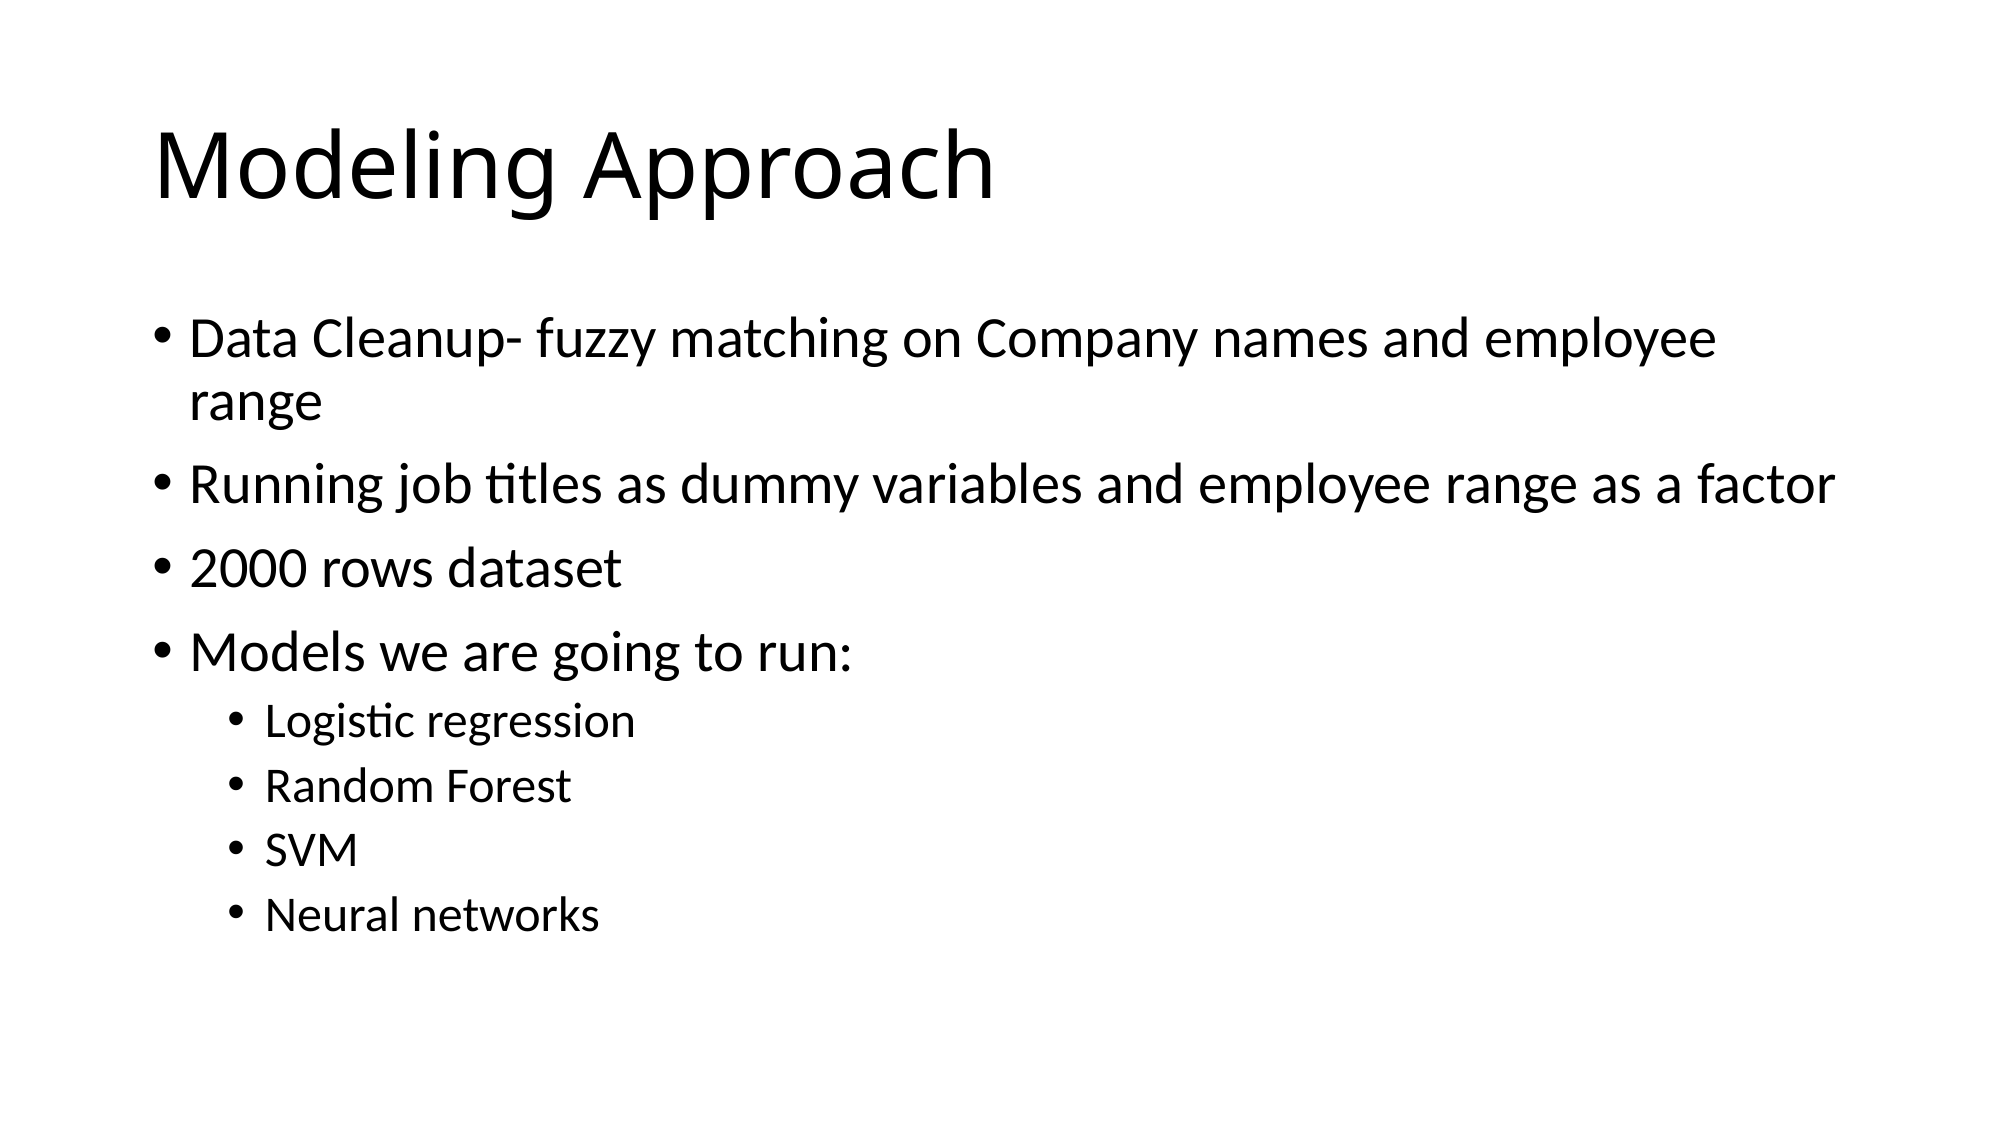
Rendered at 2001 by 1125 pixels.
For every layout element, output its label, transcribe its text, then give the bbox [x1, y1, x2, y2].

list Data Cleanup- fuzzy matching on Company names and employee range Running job titles as dummy variables and employee range as a factor 2000 rows dataset Models we are going to run: Logistic regression Random Forest SVM Neural networks [137, 299, 1863, 1014]
title Modeling Approach [137, 59, 1863, 278]
